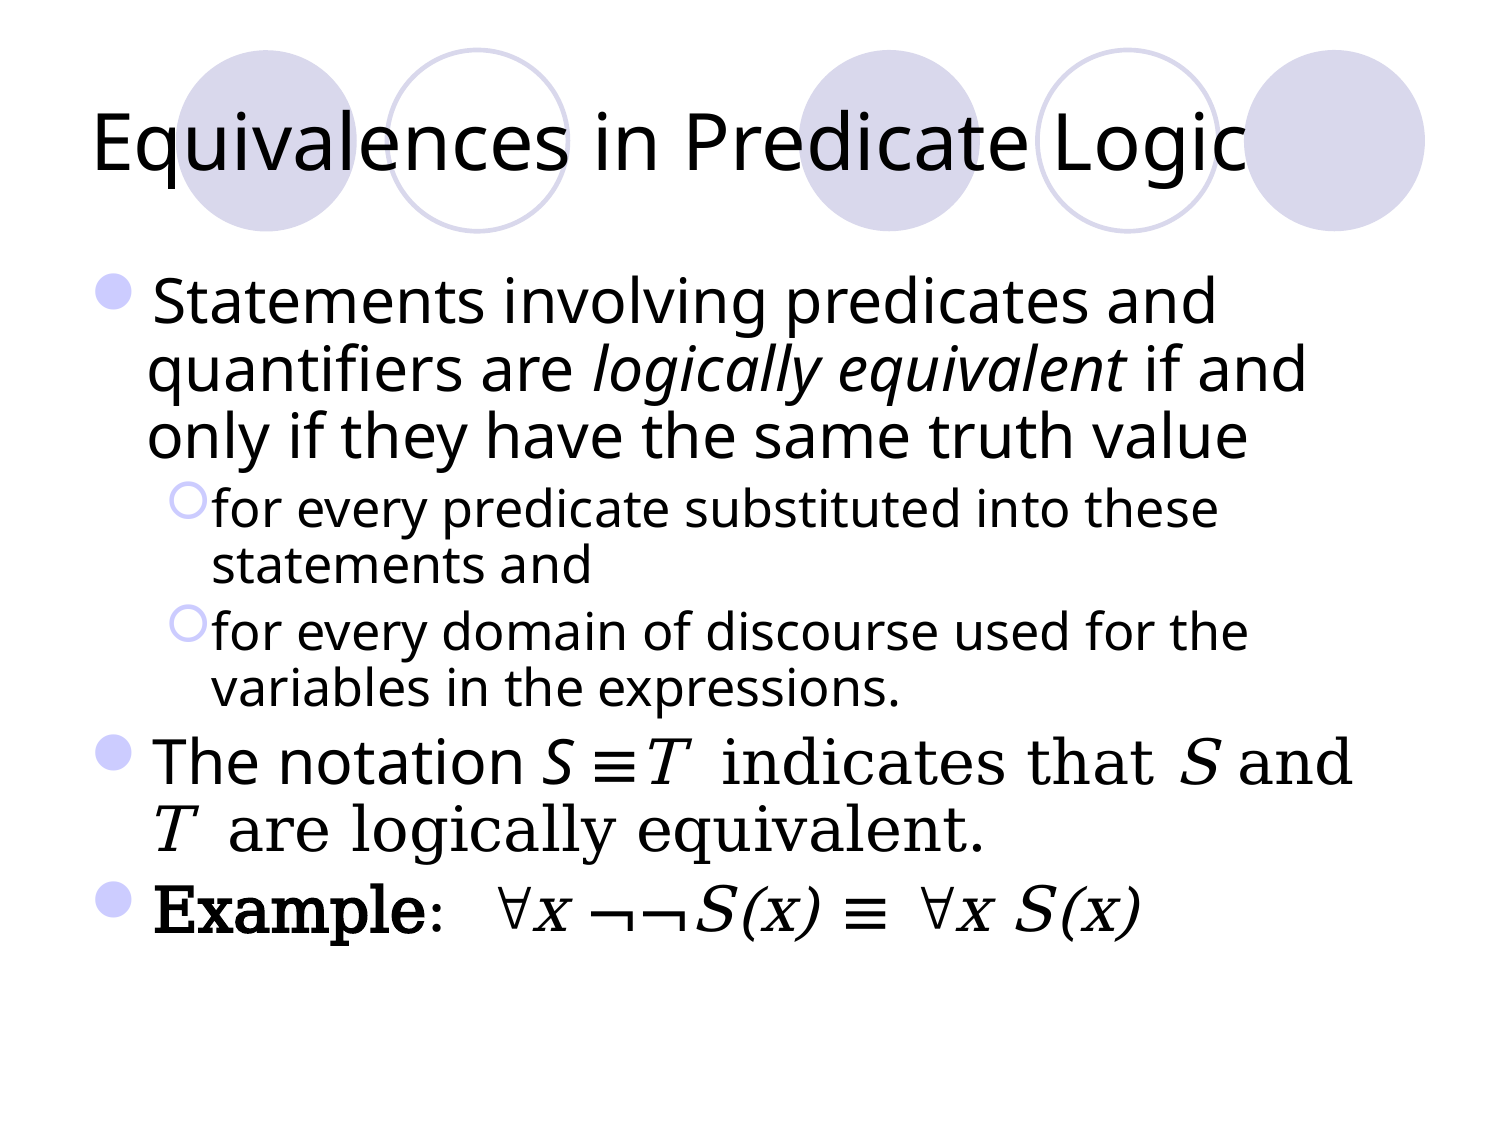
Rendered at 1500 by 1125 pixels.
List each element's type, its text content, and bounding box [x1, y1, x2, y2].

title Equivalences in Predicate Logic [75, 45, 1425, 233]
list Statements involving predicates and quantifiers are logically equivalent if and only if they have the same truth value for every predicate substituted into these statements and for every domain of discourse used for the variables in the expressions. The notation S ≡T indicates that S and T are logically equivalent. Example: x ¬¬S(x) ≡ x S(x) [75, 262, 1425, 1006]
